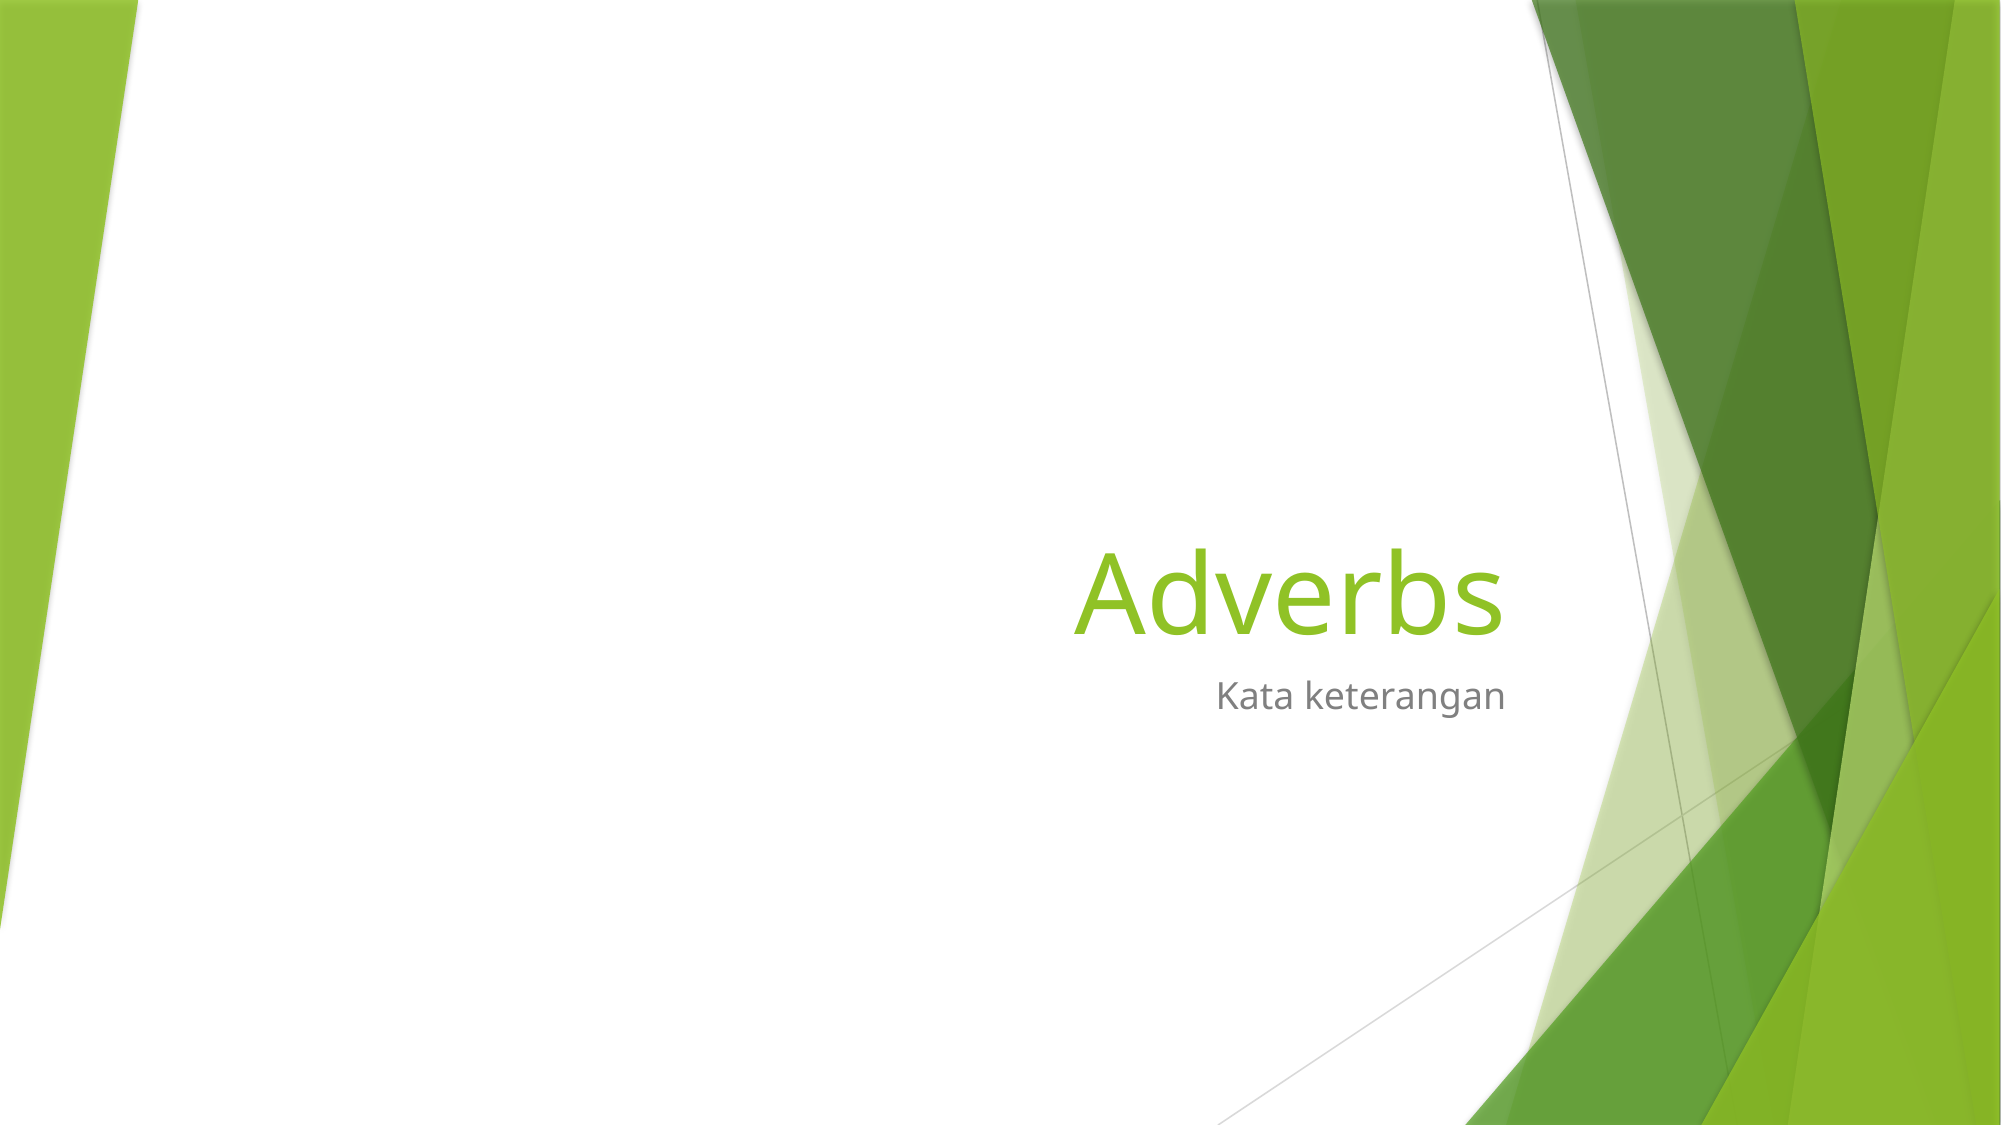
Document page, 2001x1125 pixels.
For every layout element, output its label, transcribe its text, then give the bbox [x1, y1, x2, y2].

title Adverbs [247, 394, 1522, 664]
subtitle Kata keterangan [247, 664, 1522, 845]
